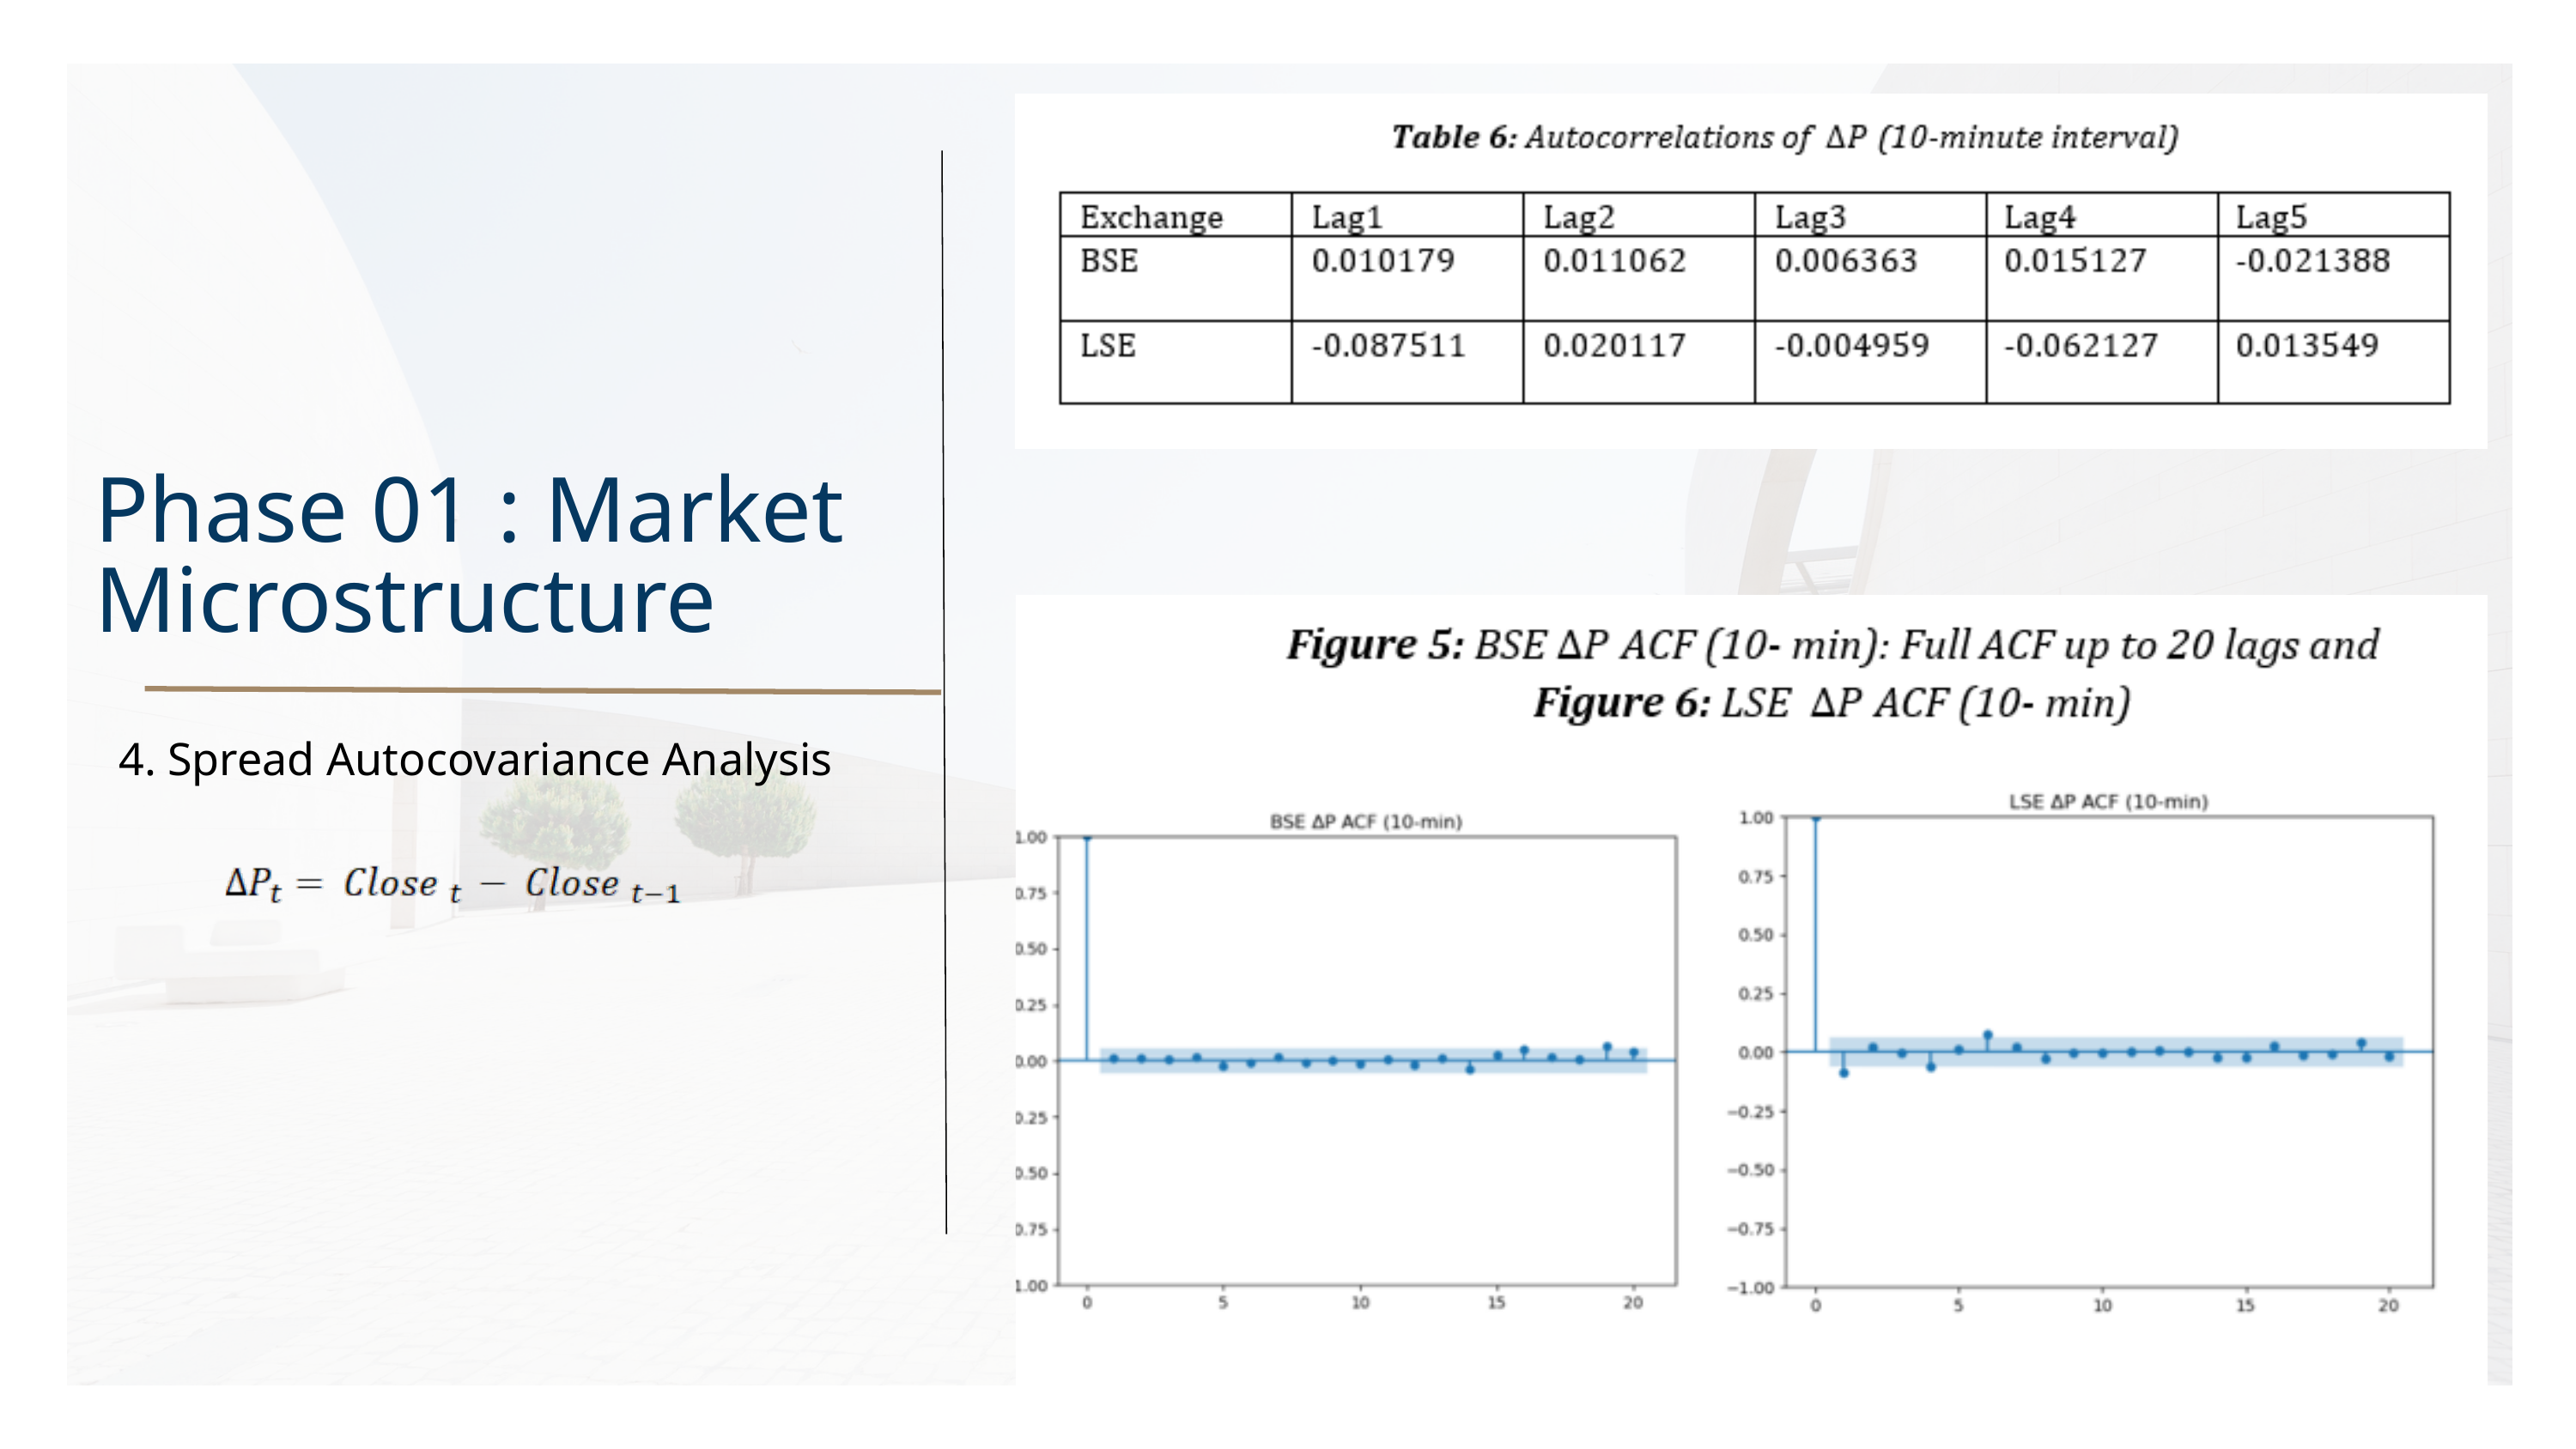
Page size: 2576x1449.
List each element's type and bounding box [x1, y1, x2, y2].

text_box [67, 63, 2513, 1385]
text_box [1015, 595, 2488, 1385]
